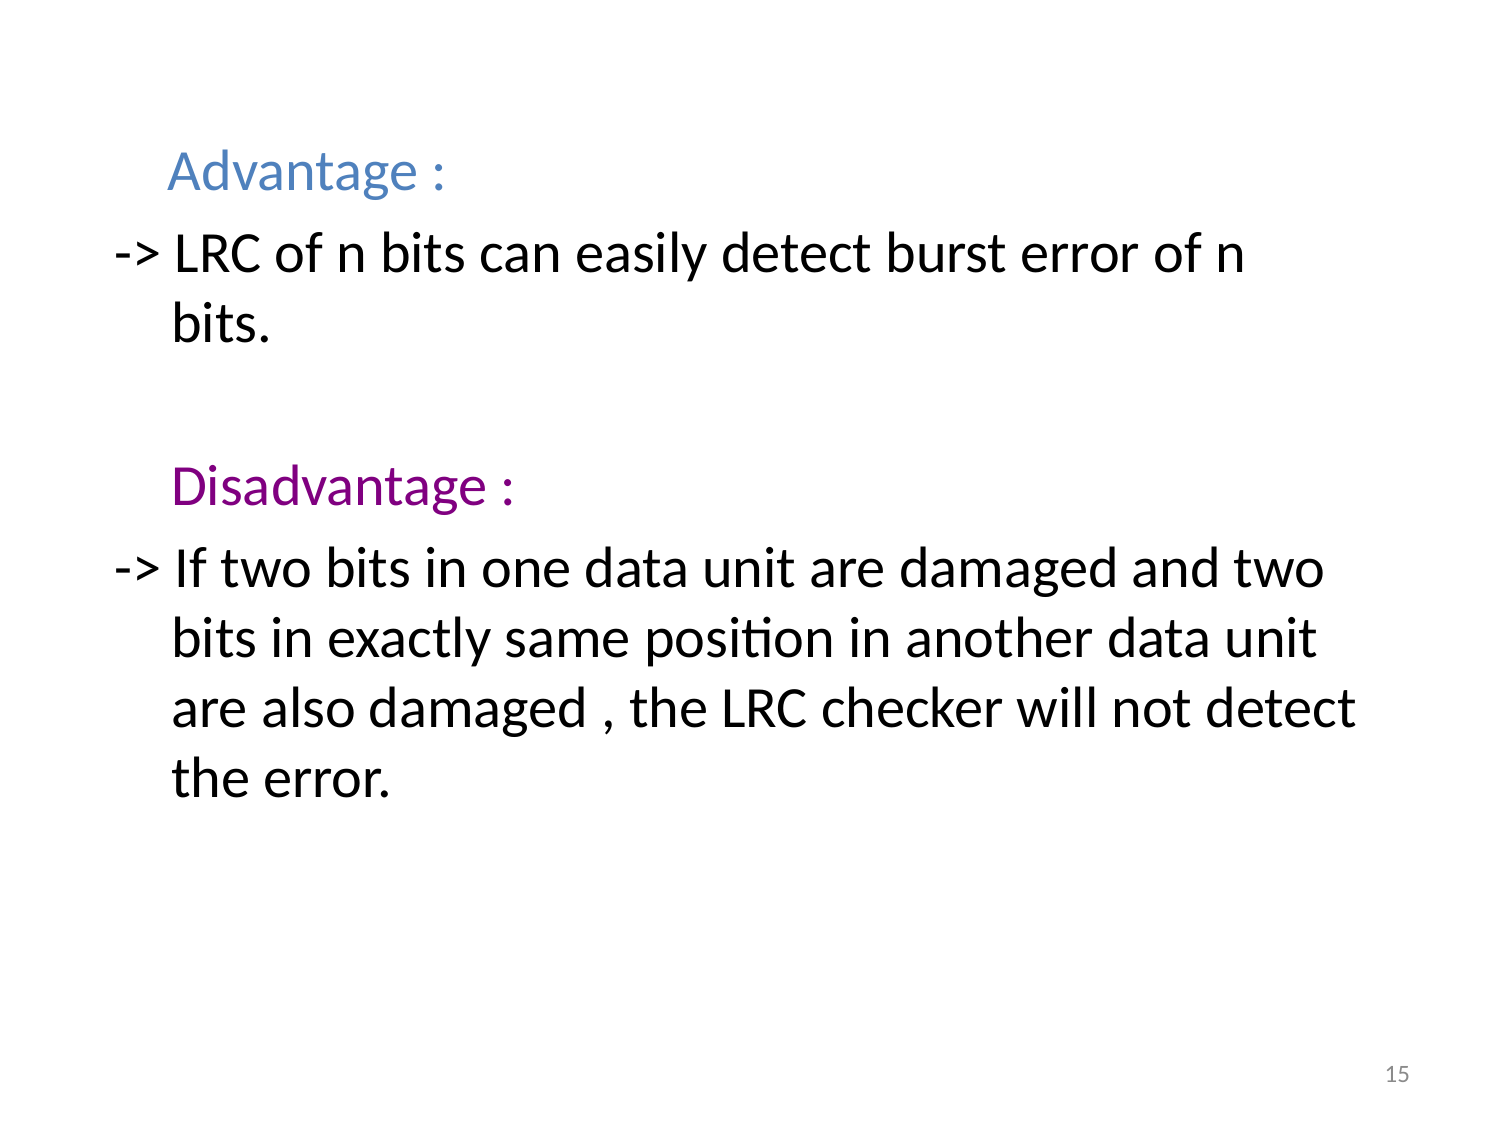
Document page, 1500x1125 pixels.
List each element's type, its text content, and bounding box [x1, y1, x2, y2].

list Advantage : -> LRC of n bits can easily detect burst error of n bits. Disadvantage : -> If two bits in one data unit are damaged and two bits in exactly same position in another data unit are also damaged , the LRC checker will not detect the error. [99, 125, 1375, 900]
slide_number 15 [1074, 1042, 1425, 1103]
